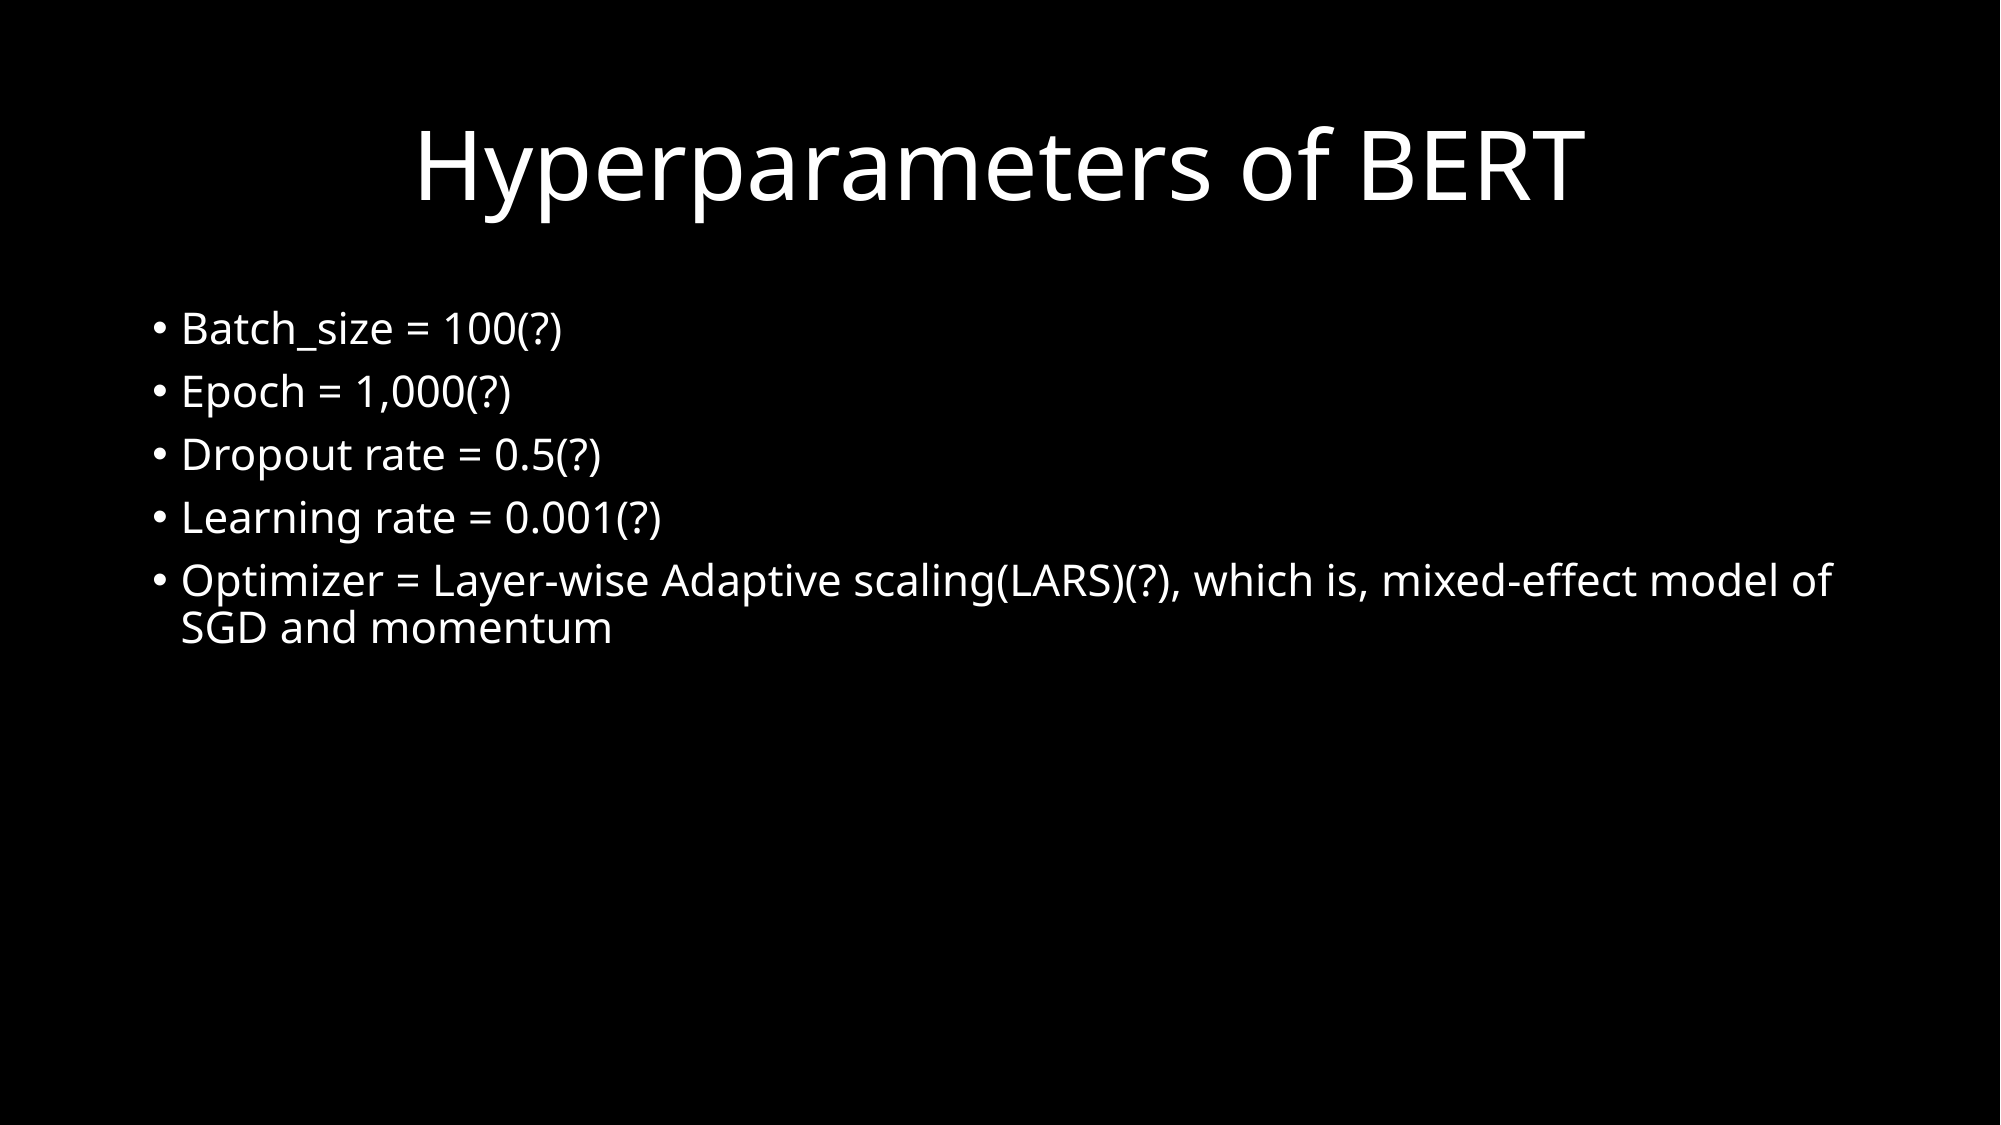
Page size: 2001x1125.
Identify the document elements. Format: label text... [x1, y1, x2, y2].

list Batch_size = 100(?) Epoch = 1,000(?) Dropout rate = 0.5(?) Learning rate = 0.001(?) Optimizer = Layer-wise Adaptive scaling(LARS)(?), which is, mixed-effect model of SGD and momentum [137, 299, 1863, 1014]
title Hyperparameters of BERT [137, 59, 1863, 278]
